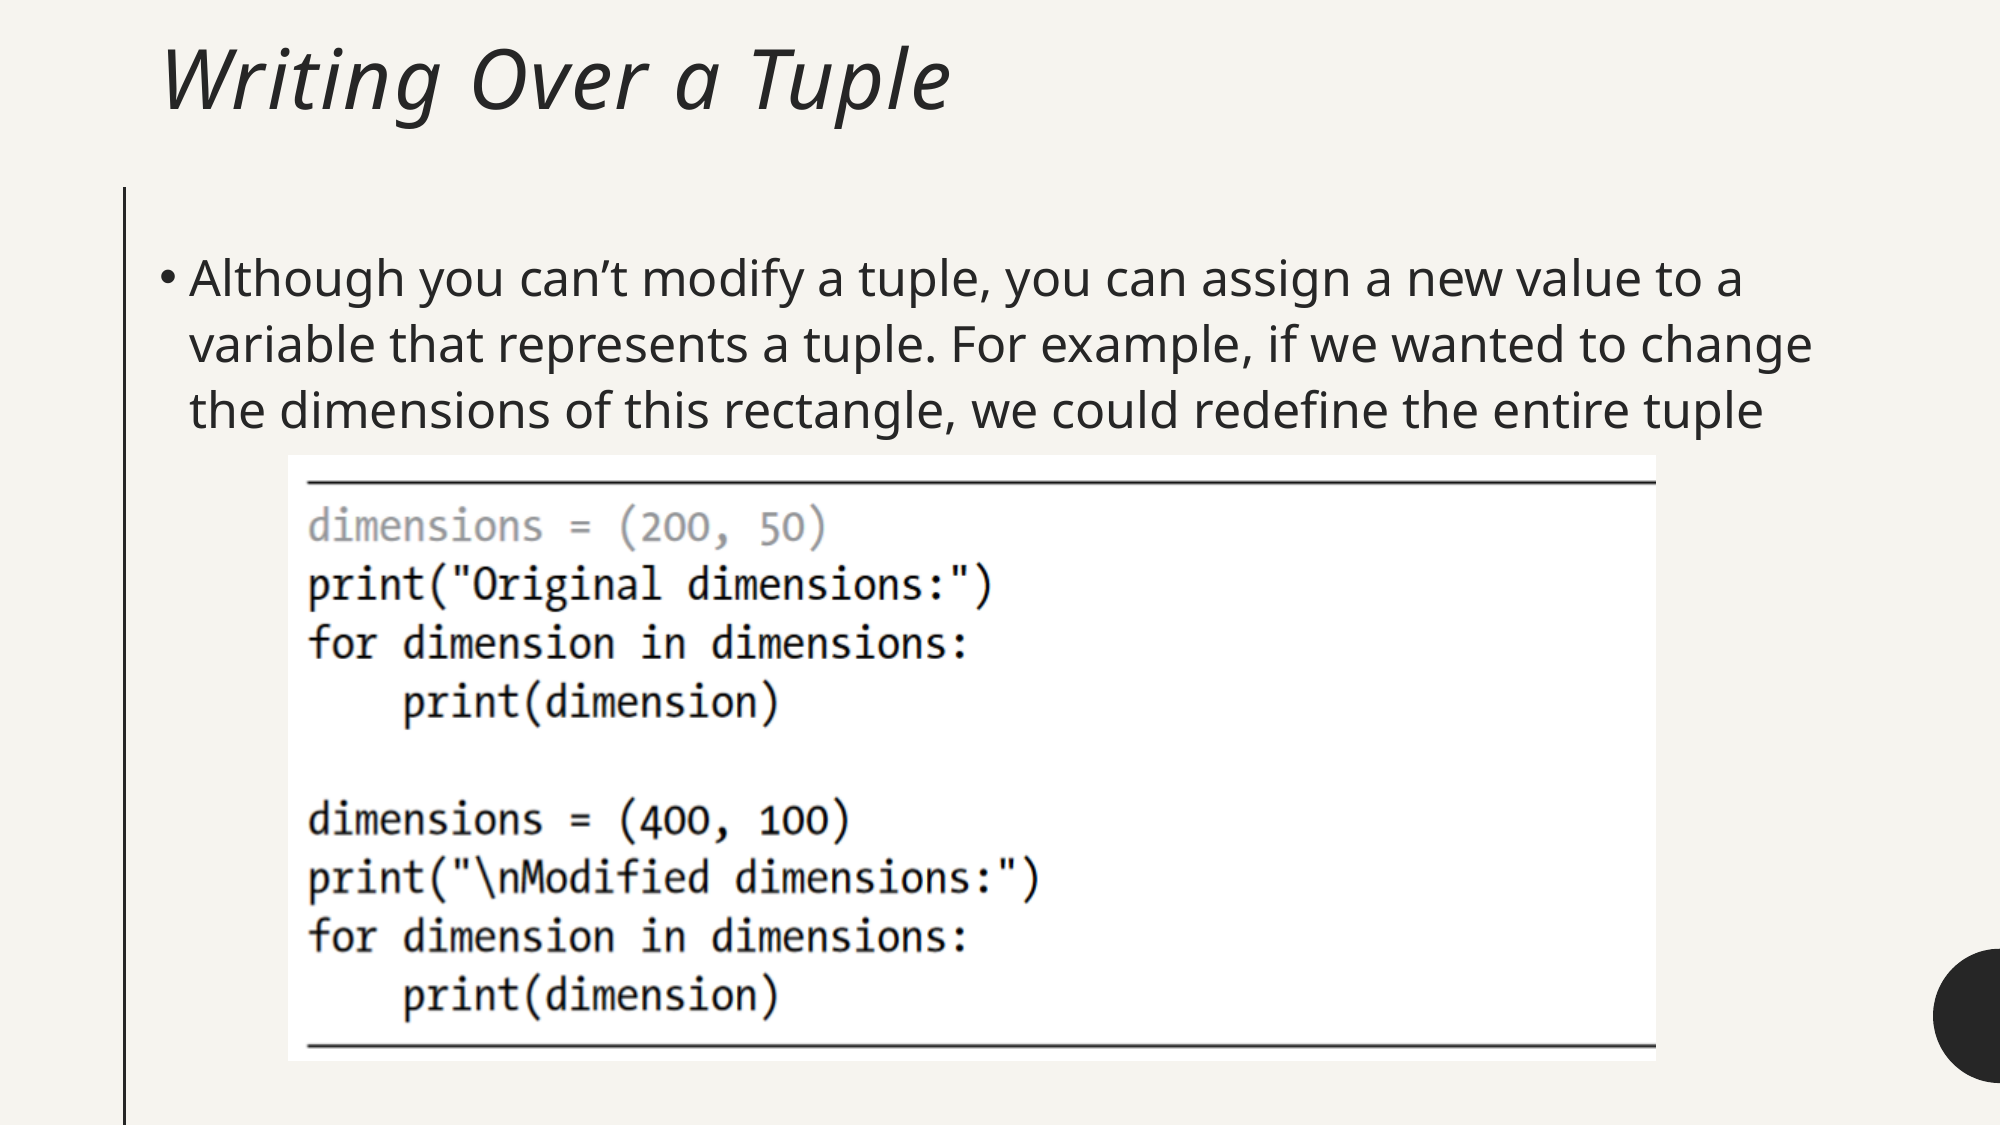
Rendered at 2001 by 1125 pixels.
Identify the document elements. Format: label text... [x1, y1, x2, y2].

list Although you can’t modify a tuple, you can assign a new value to a variable that represents a tuple. For example, if we wanted to change the dimensions of this rectangle, we could redefine the entire tuple [144, 232, 1843, 1078]
text_box [0, 0, 2000, 1125]
text_box [1933, 948, 2000, 1084]
picture [287, 455, 1656, 1061]
title Writing Over a Tuple [144, 30, 1843, 214]
